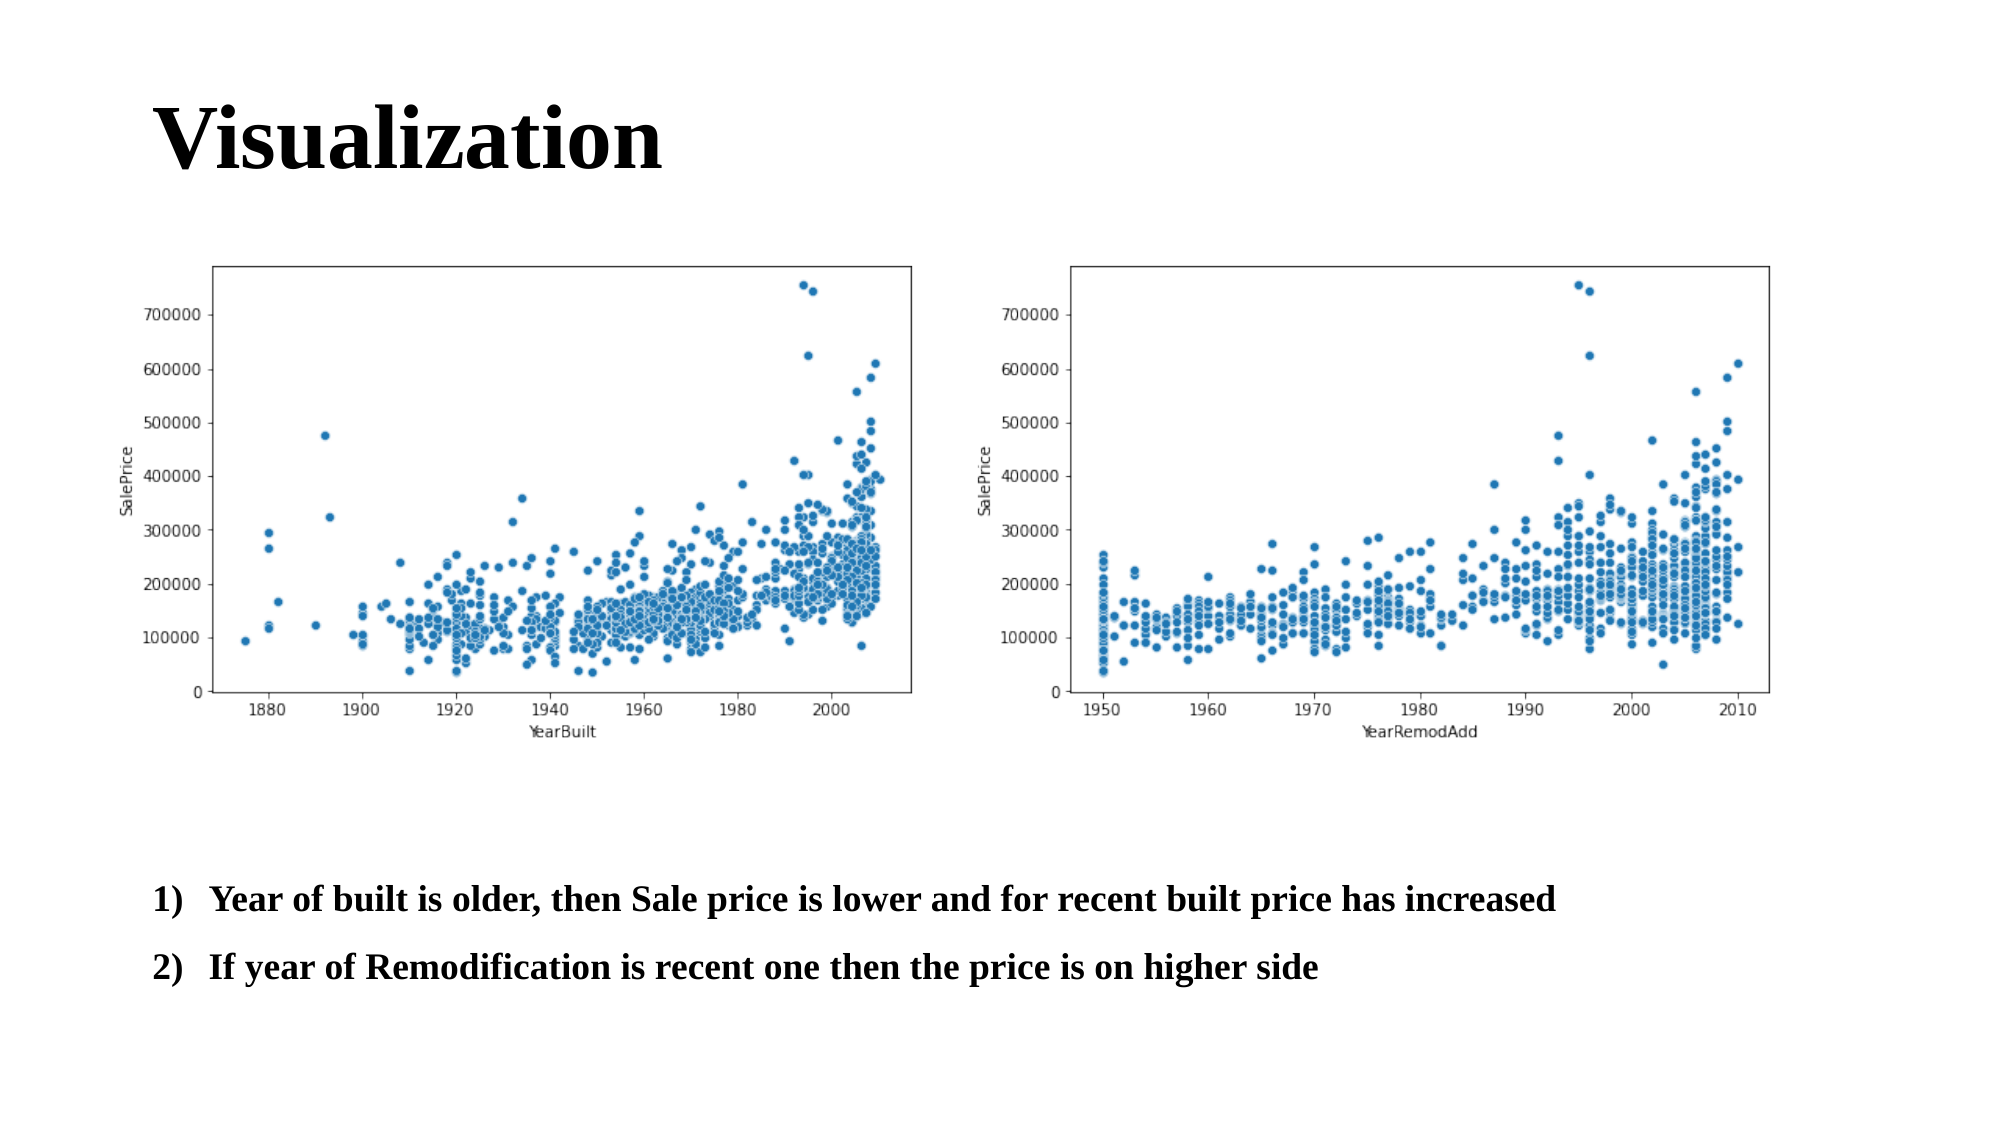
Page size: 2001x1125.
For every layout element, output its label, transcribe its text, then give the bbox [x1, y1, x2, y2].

title Visualization [137, 22, 1863, 256]
picture [967, 255, 1780, 752]
picture [109, 255, 922, 752]
text_box Year of built is older, then Sale price is lower and for recent built price has increased If year of Remodification is recent one then the price is on higher side [137, 844, 1921, 995]
